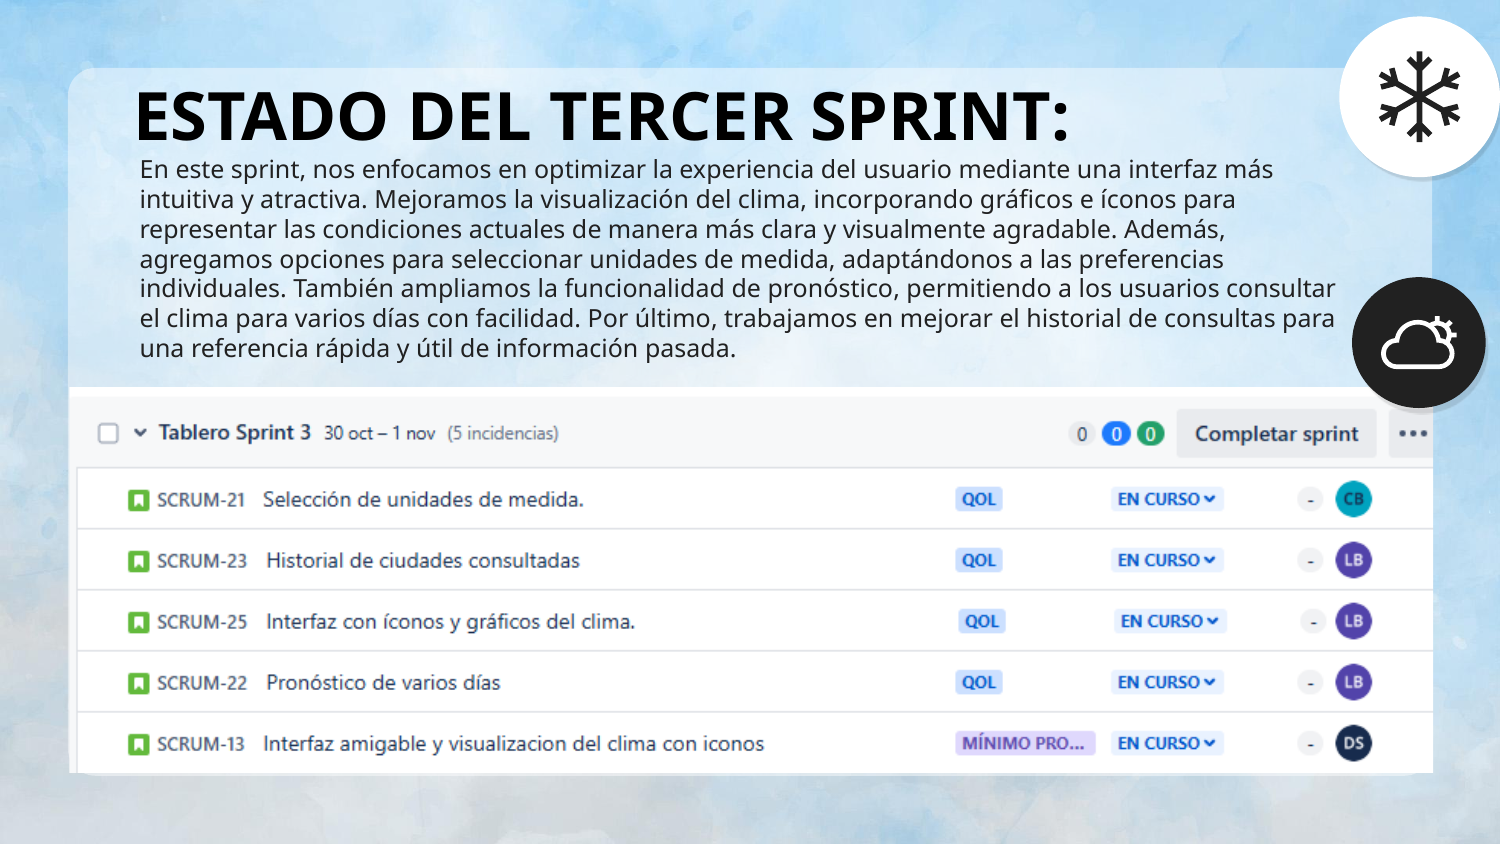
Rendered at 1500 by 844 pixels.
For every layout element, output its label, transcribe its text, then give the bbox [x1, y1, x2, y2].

picture [0, 0, 1500, 844]
list En este sprint, nos enfocamos en optimizar la experiencia del usuario mediante una interfaz más intuitiva y atractiva. Mejoramos la visualización del clima, incorporando gráficos e íconos para representar las condiciones actuales de manera más clara y visualmente agradable. Además, agregamos opciones para seleccionar unidades de medida, adaptándonos a las preferencias individuales. También ampliamos la funcionalidad de pronóstico, permitiendo a los usuarios consultar el clima para varios días con facilidad. Por último, trabajamos en mejorar el historial de consultas para una referencia rápida y útil de información pasada. [124, 138, 1376, 386]
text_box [1339, 16, 1500, 178]
title ESTADO DEL TERCER SPRINT: [118, 59, 1339, 153]
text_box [1351, 276, 1486, 409]
